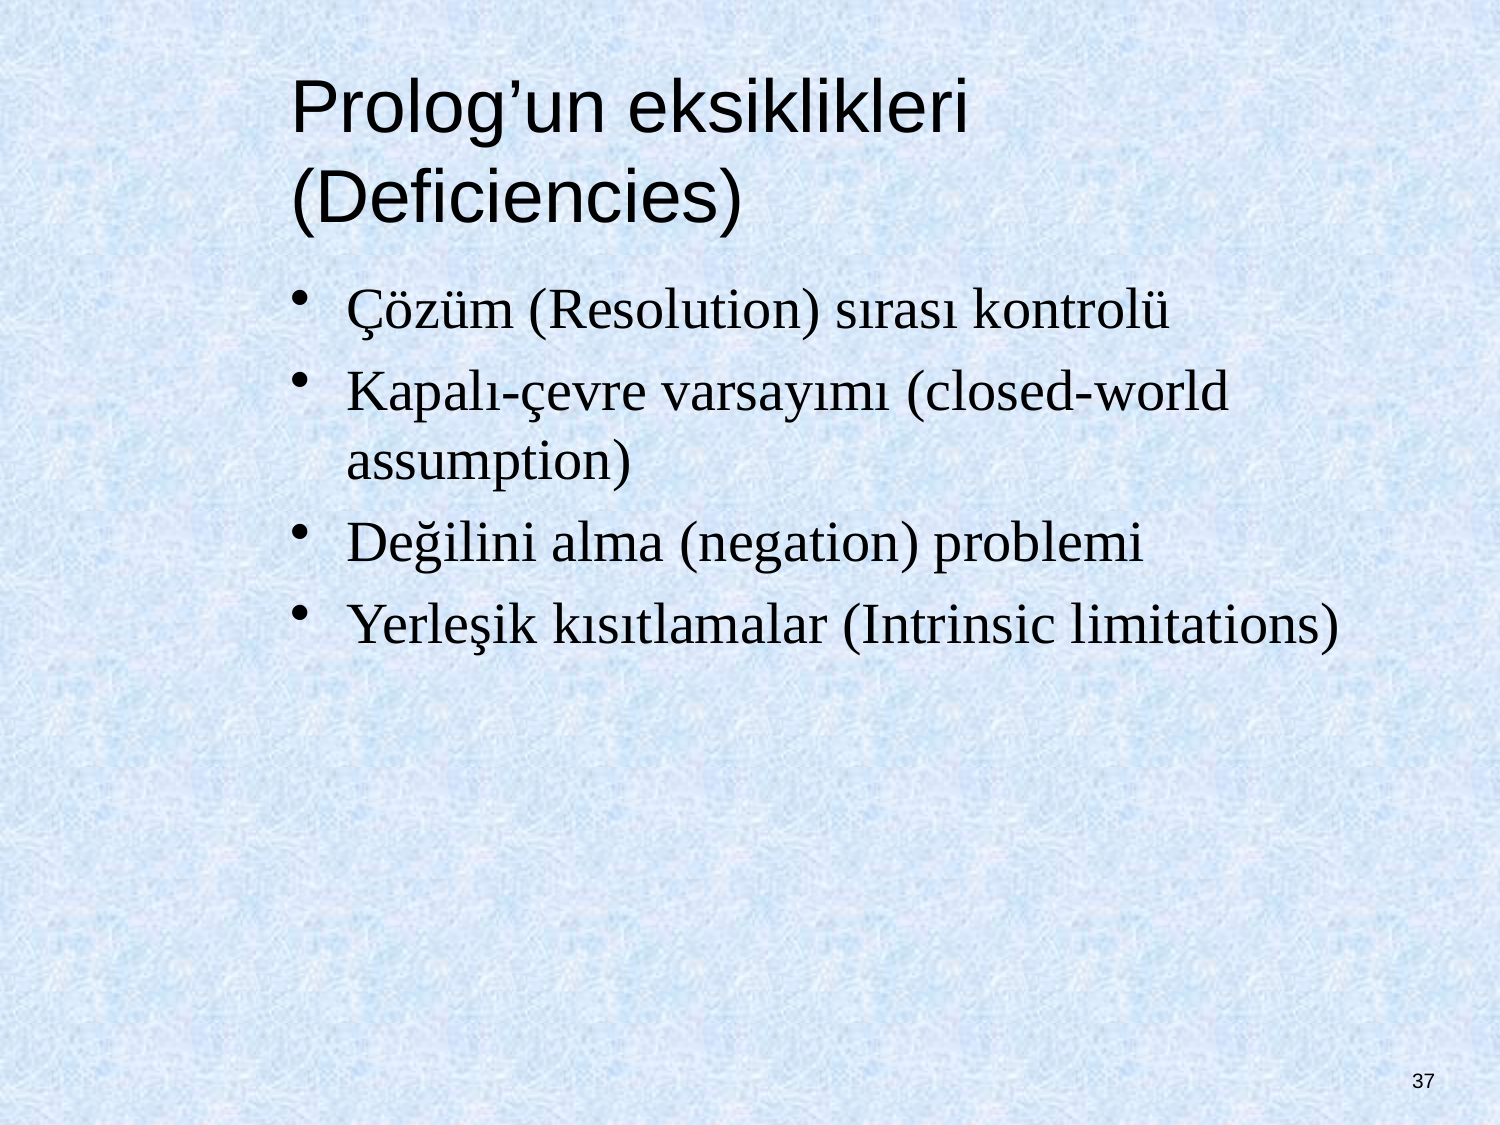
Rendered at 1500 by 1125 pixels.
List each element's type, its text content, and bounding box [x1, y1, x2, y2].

title Prolog’un eksiklikleri (Deficiencies) [274, 49, 1451, 238]
picture [0, 0, 1500, 1125]
slide_number 37 [1137, 1024, 1451, 1101]
list Çözüm (Resolution) sırası kontrolü Kapalı-çevre varsayımı (closed-world assumption) Değilini alma (negation) problemi Yerleşik kısıtlamalar (Intrinsic limitations) [274, 262, 1451, 1013]
